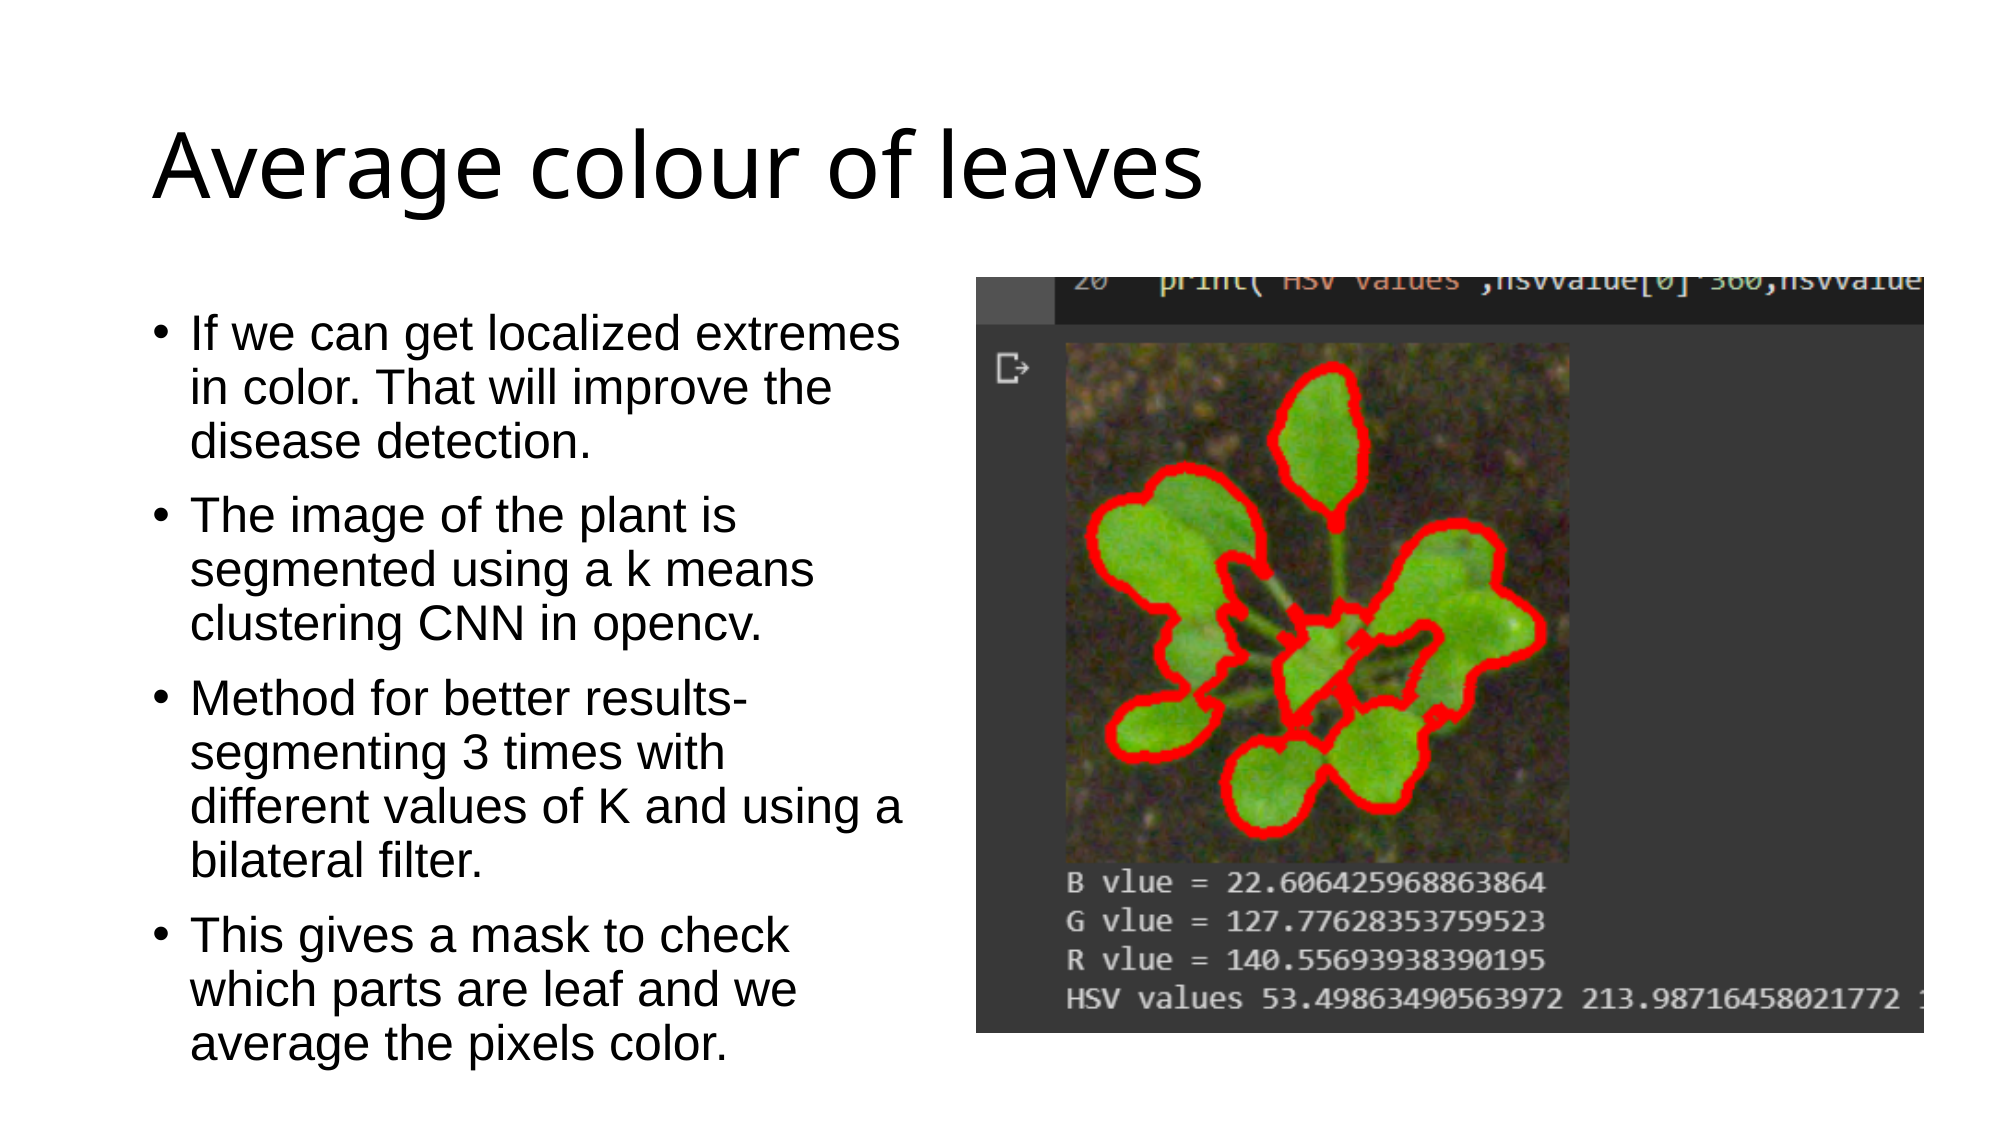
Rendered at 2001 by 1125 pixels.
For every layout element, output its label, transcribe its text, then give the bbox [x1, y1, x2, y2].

picture [976, 277, 1924, 1033]
title Average colour of leaves [137, 59, 1863, 278]
list If we can get localized extremes in color. That will improve the disease detection. The image of the plant is segmented using a k means clustering CNN in opencv. Method for better results- segmenting 3 times with different values of K and using a bilateral filter. This gives a mask to check which parts are leaf and we average the pixels color. [137, 299, 919, 1099]
